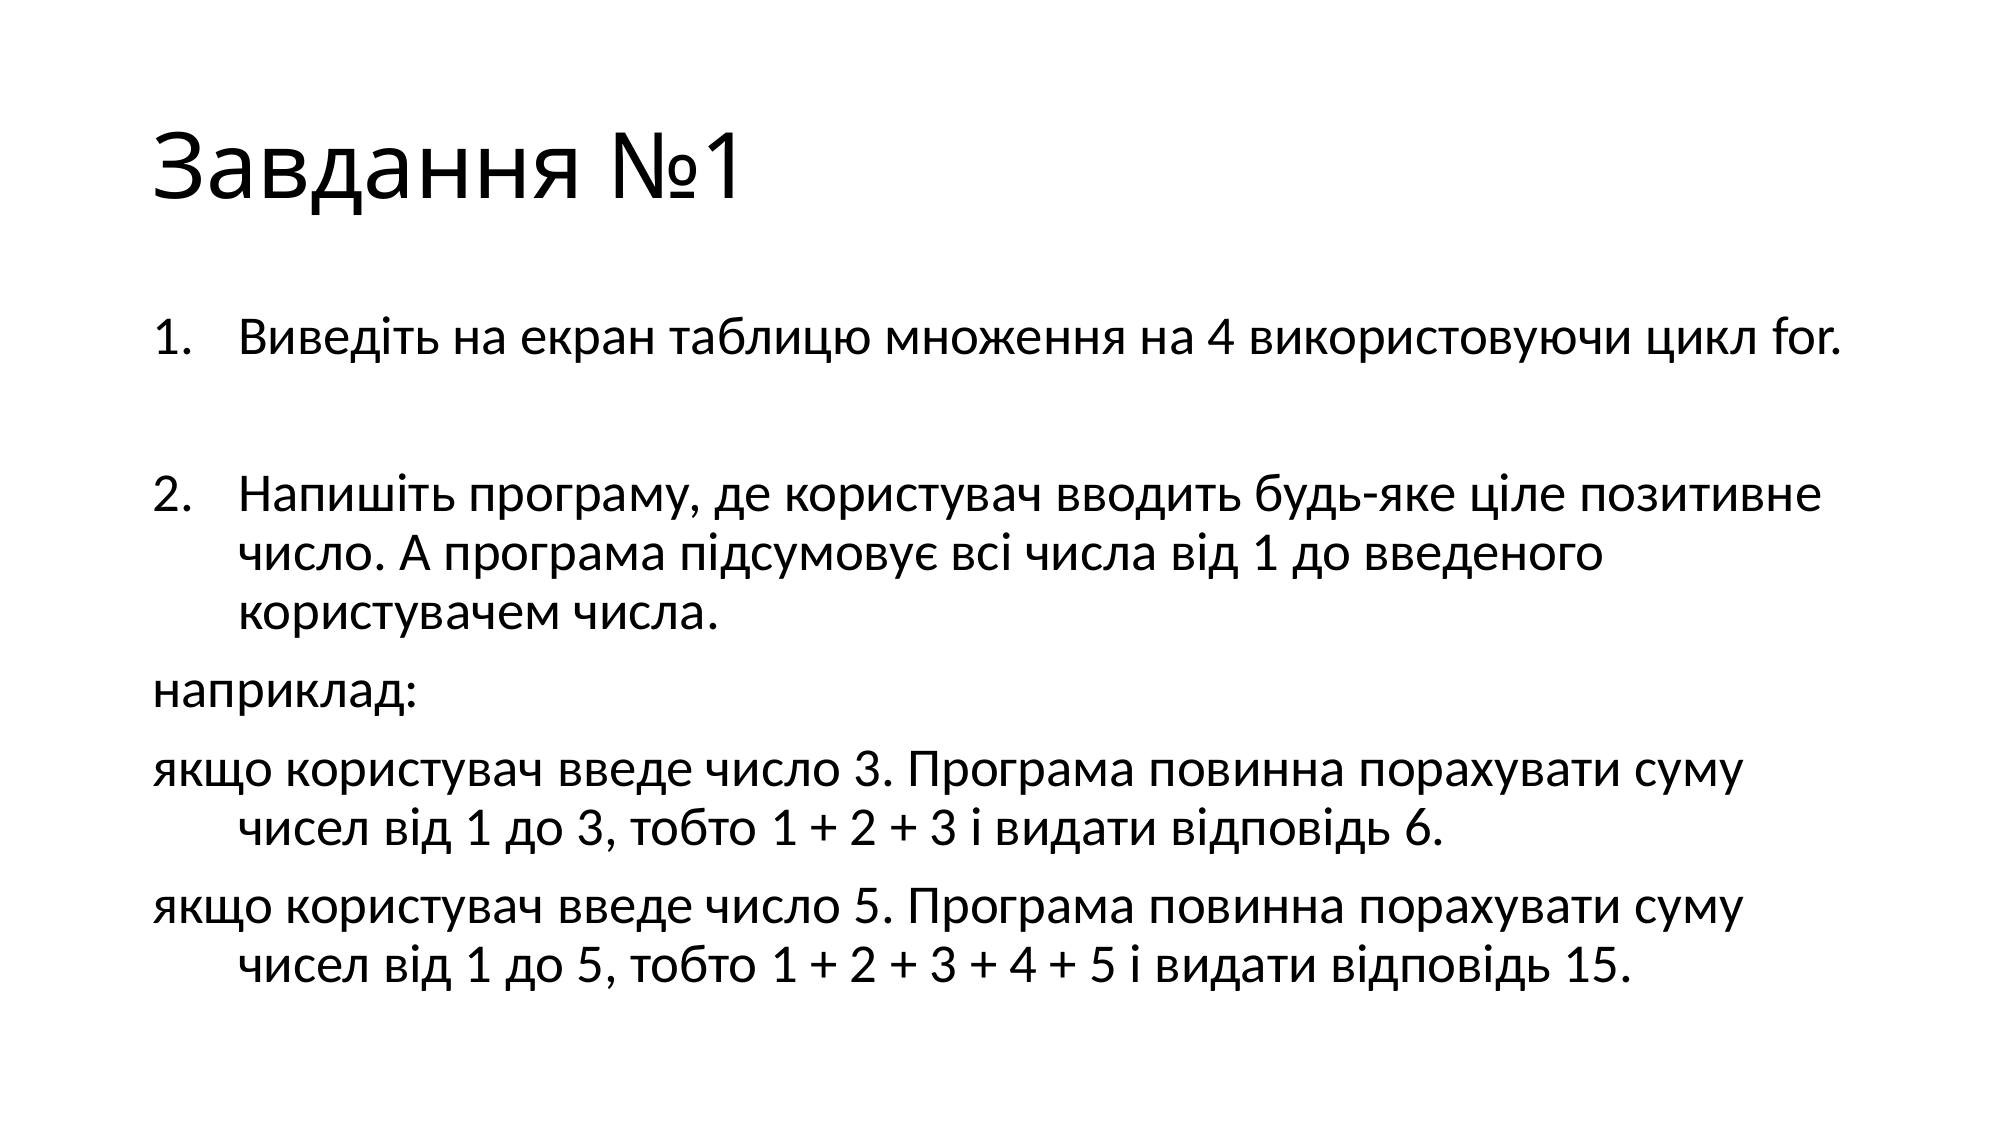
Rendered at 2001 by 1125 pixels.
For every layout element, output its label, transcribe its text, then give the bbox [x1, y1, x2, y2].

title Завдання №1 [137, 59, 1863, 278]
list Виведіть на екран таблицю множення на 4 використовуючи цикл for. Напишіть програму, де користувач вводить будь-яке ціле позитивне число. А програма підсумовує всі числа від 1 до введеного користувачем числа. наприклад: якщо користувач введе число 3. Програма повинна порахувати суму чисел від 1 до 3, тобто 1 + 2 + 3 і видати відповідь 6. якщо користувач введе число 5. Програма повинна порахувати суму чисел від 1 до 5, тобто 1 + 2 + 3 + 4 + 5 і видати відповідь 15. [137, 299, 1863, 1014]
